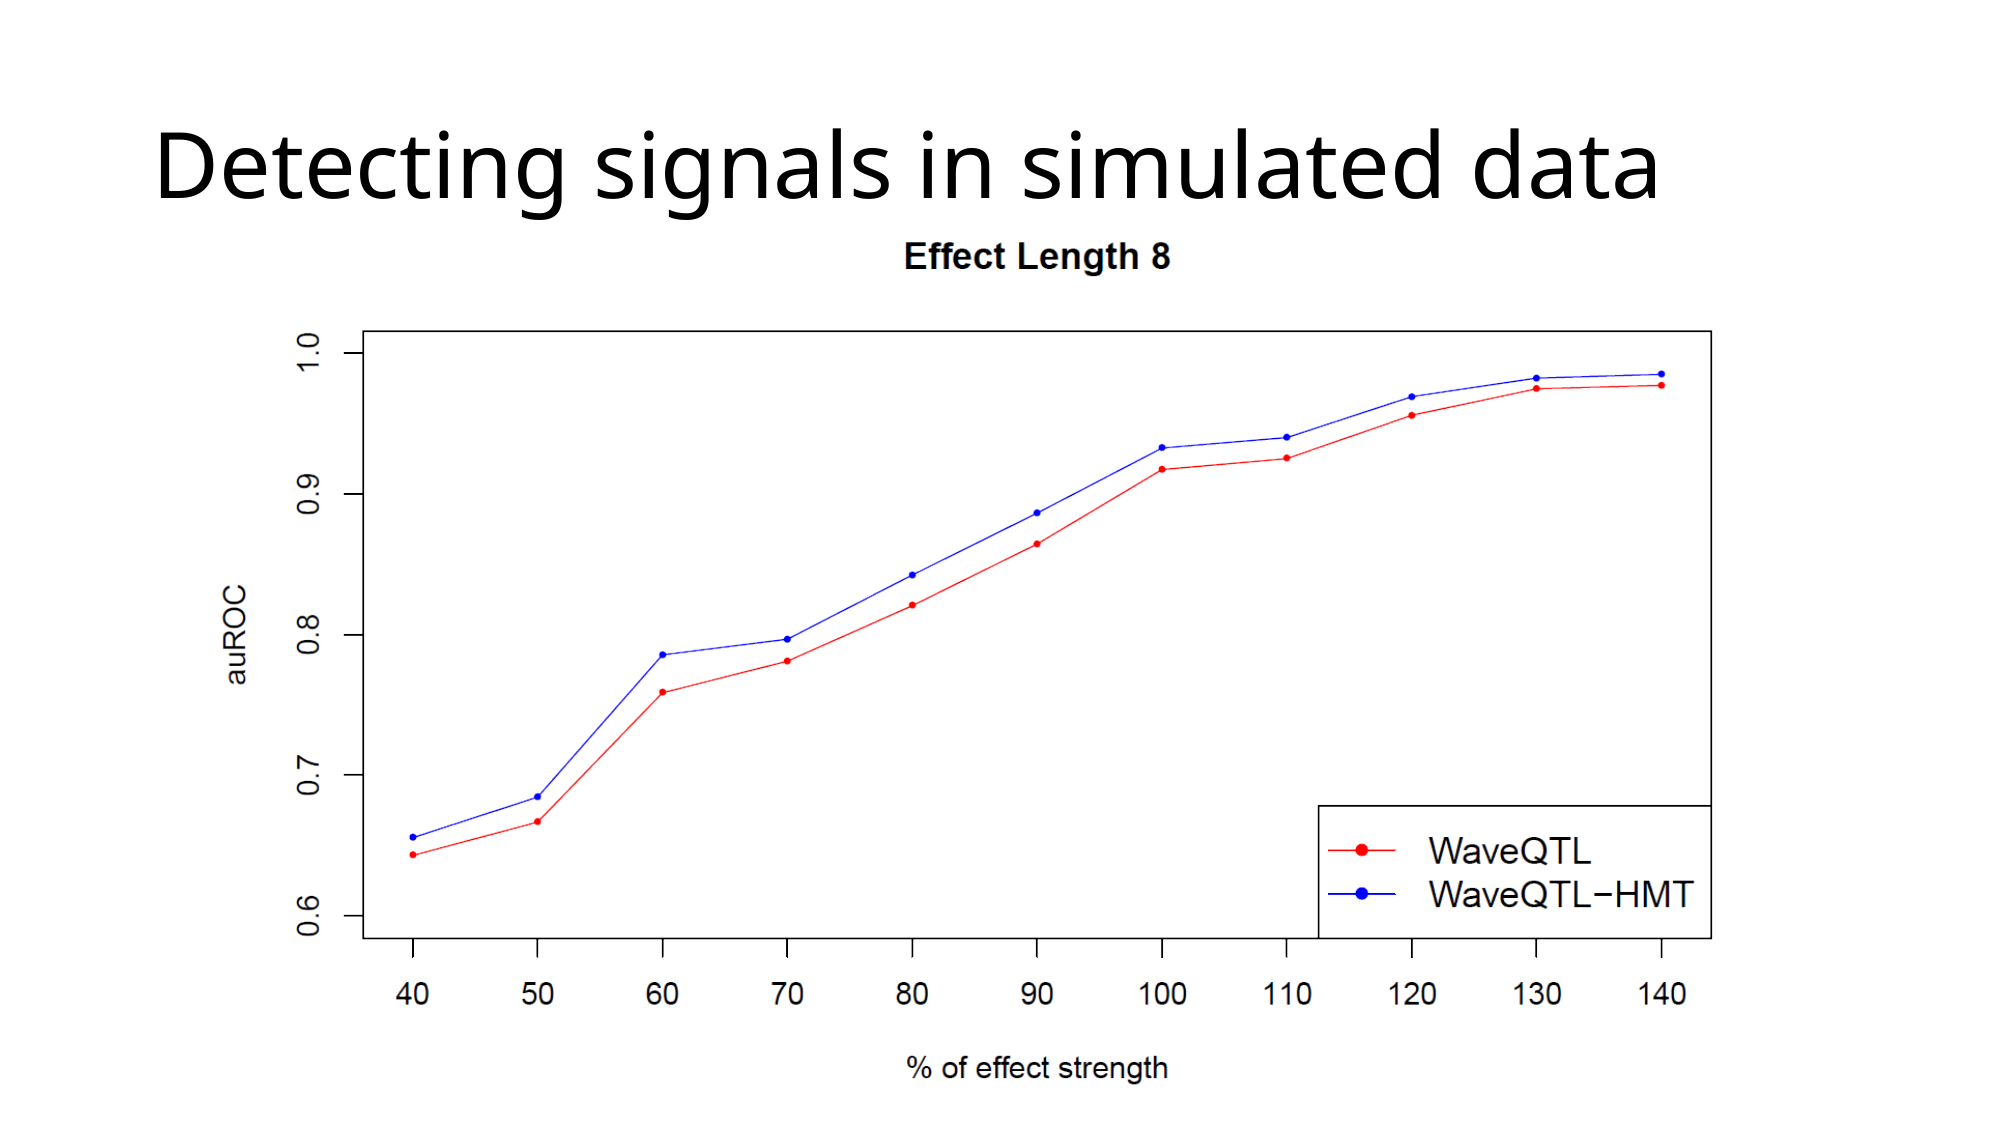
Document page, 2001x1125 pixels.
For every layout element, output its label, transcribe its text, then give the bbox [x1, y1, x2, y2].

title Detecting signals in simulated data [137, 59, 1863, 278]
picture [211, 180, 1788, 1125]
